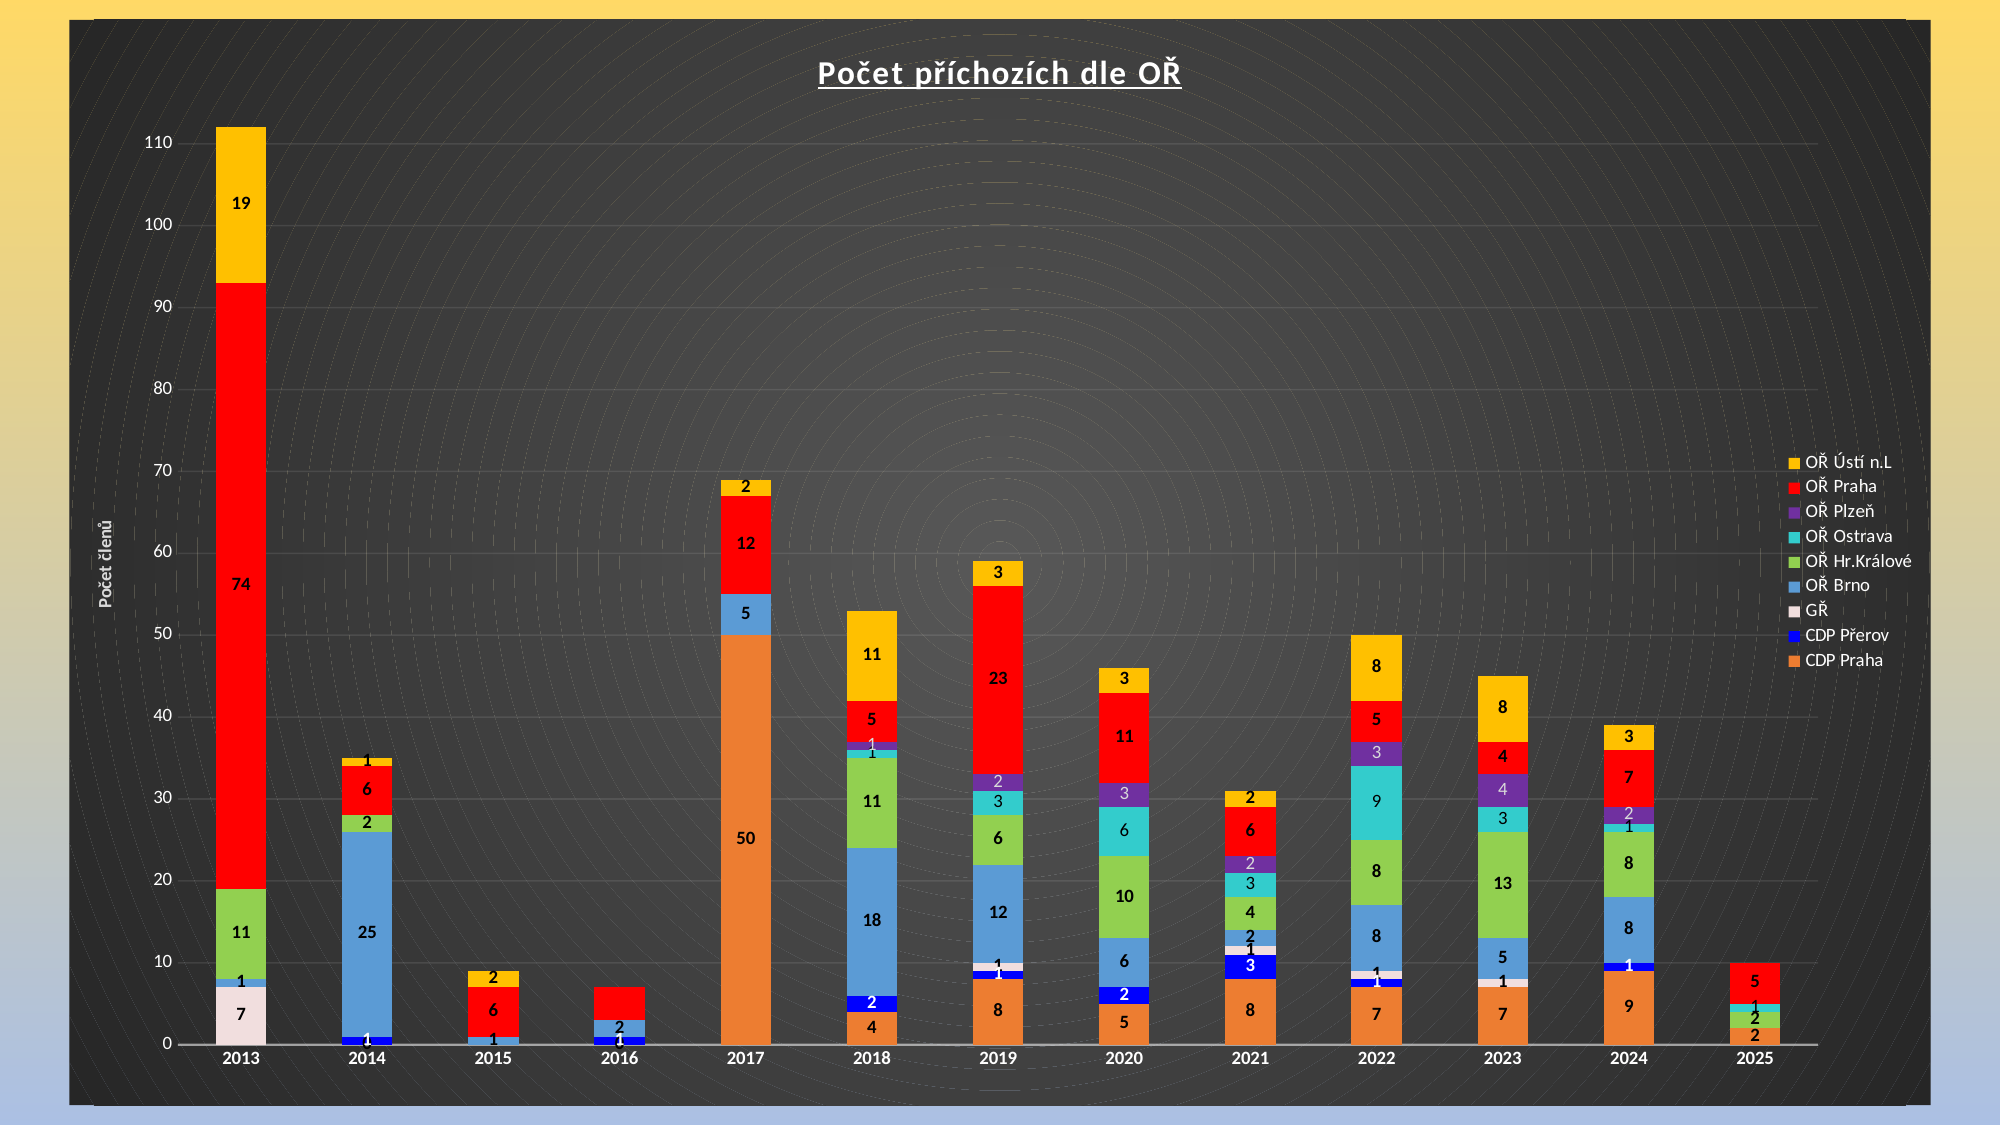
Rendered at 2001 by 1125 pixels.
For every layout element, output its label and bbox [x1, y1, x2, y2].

chart [69, 19, 1931, 1106]
